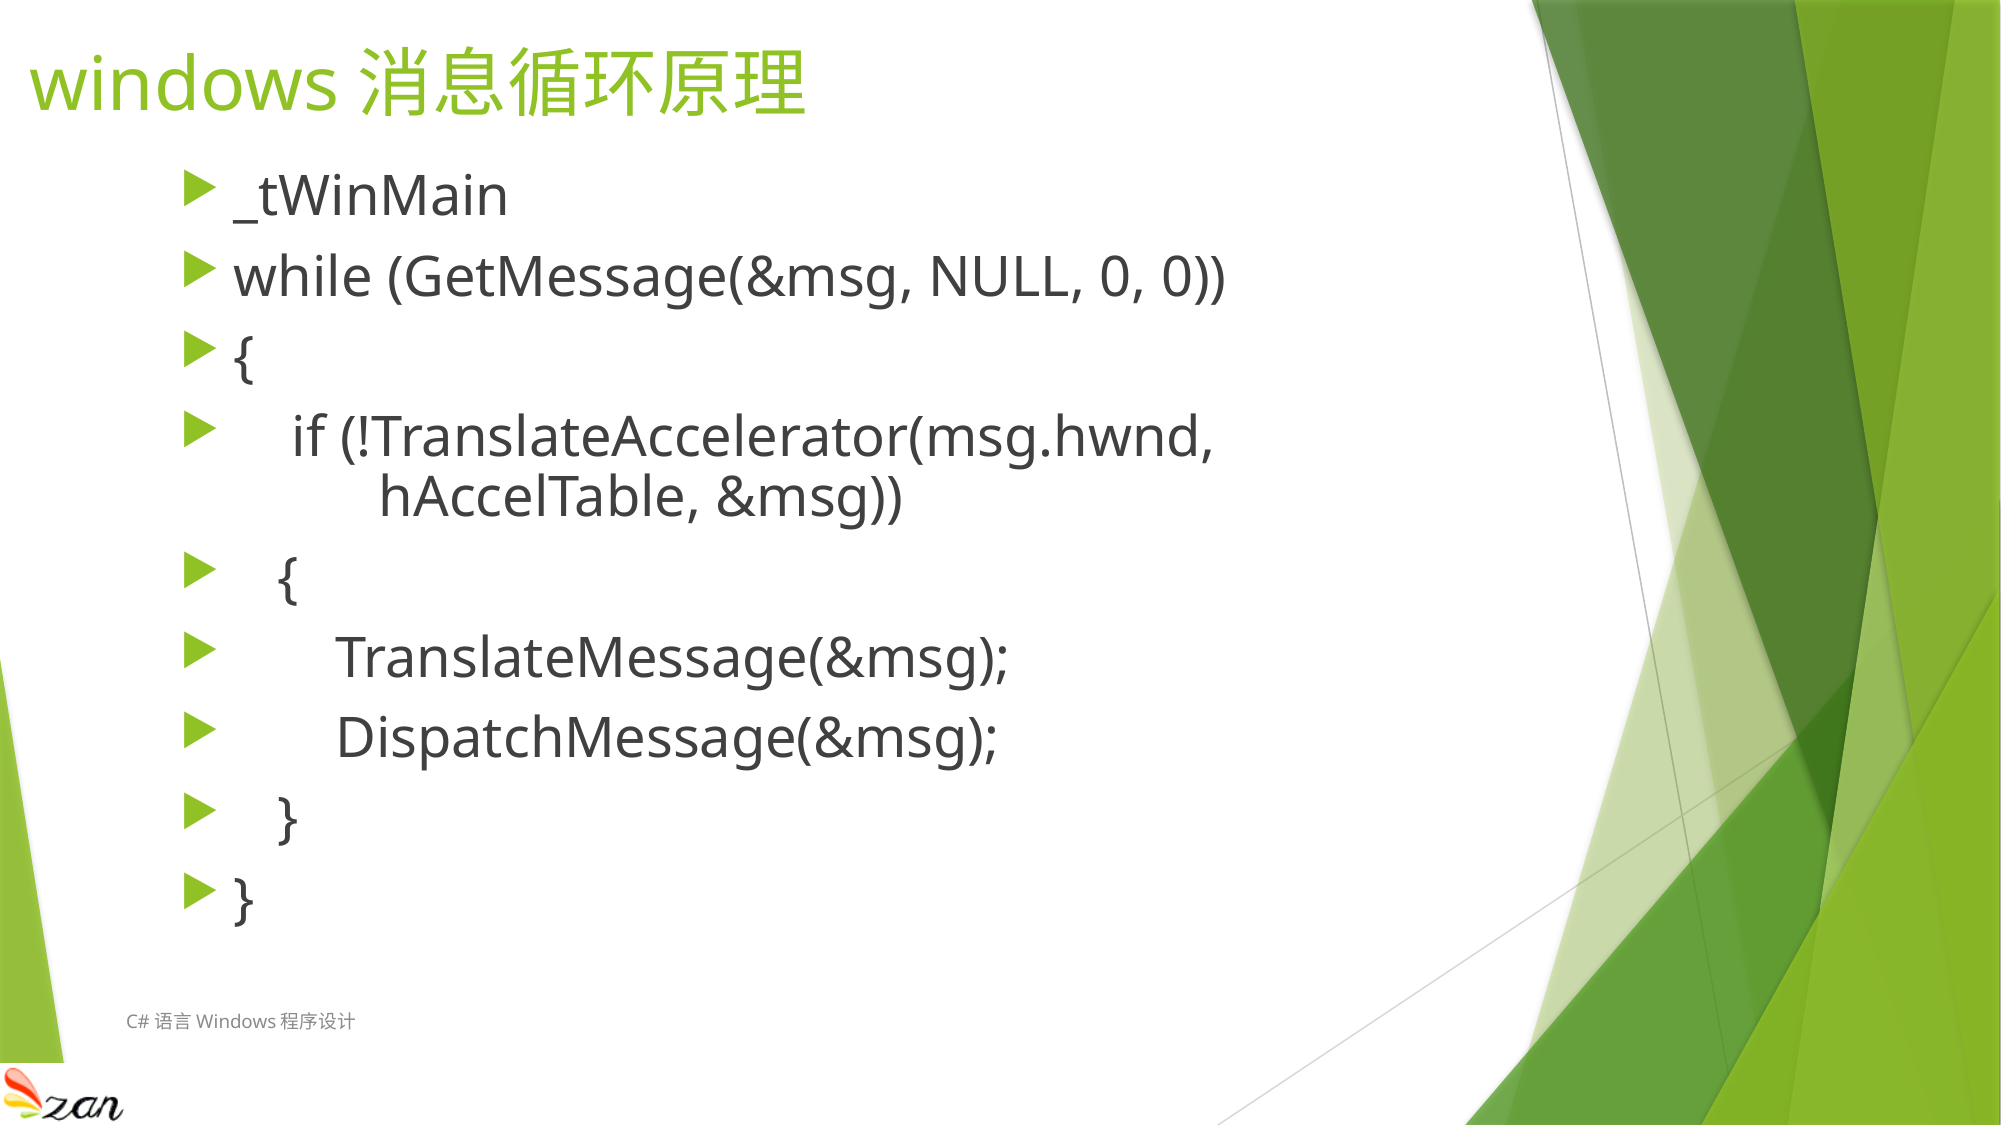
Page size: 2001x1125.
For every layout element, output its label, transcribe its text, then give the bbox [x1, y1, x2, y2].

list _tWinMain while (GetMessage(&msg, NULL, 0, 0)) { if (!TranslateAccelerator(msg.hwnd, hAccelTable, &msg)) { TranslateMessage(&msg); DispatchMessage(&msg); } } [164, 160, 1370, 940]
footer C#语言Windows程序设计 [111, 991, 1145, 1051]
title windows消息循环原理 [14, 27, 841, 134]
picture [0, 1063, 128, 1125]
